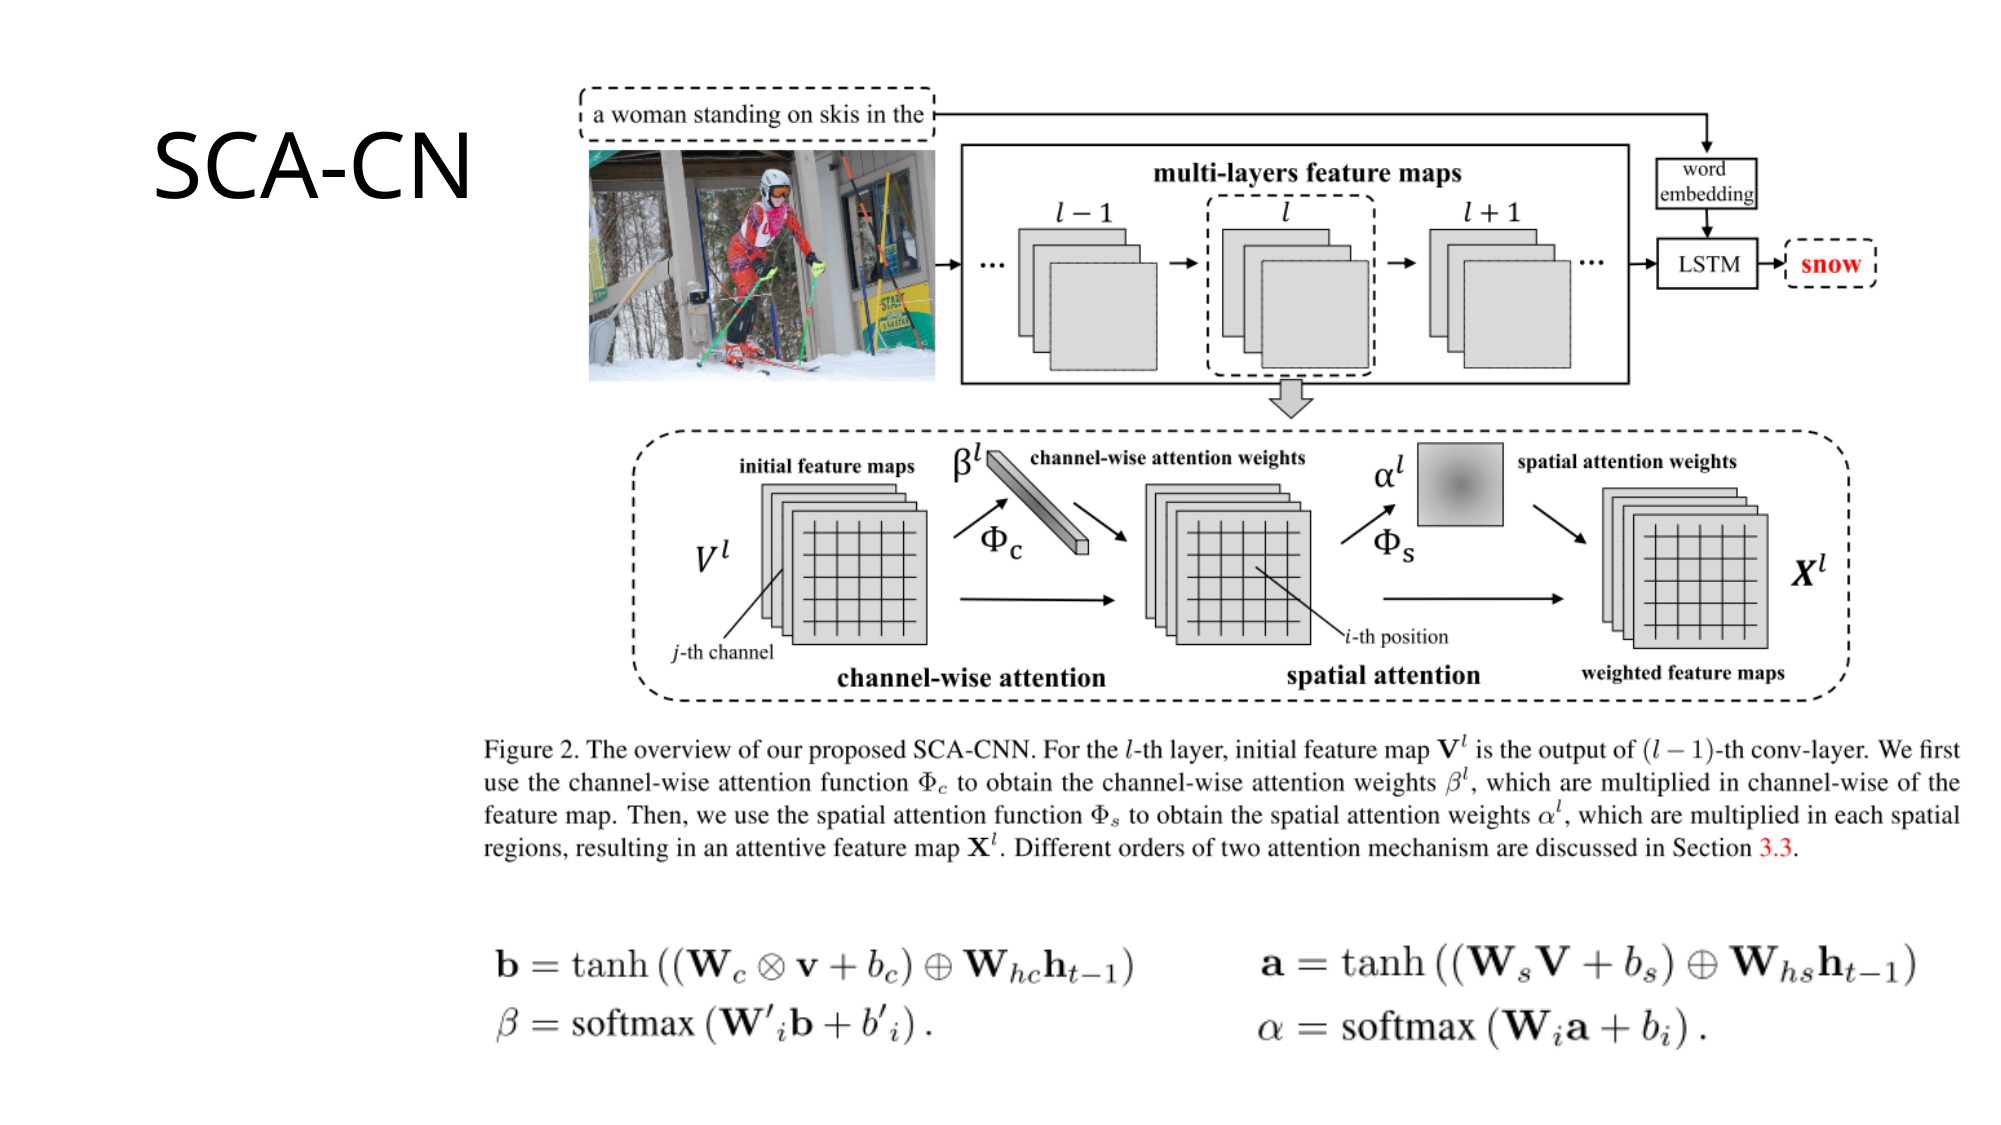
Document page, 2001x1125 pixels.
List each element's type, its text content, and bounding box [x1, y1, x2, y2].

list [478, 61, 1982, 869]
picture [1244, 920, 1919, 1061]
title SCA-CNN [137, 59, 1863, 278]
picture [477, 911, 1138, 1067]
